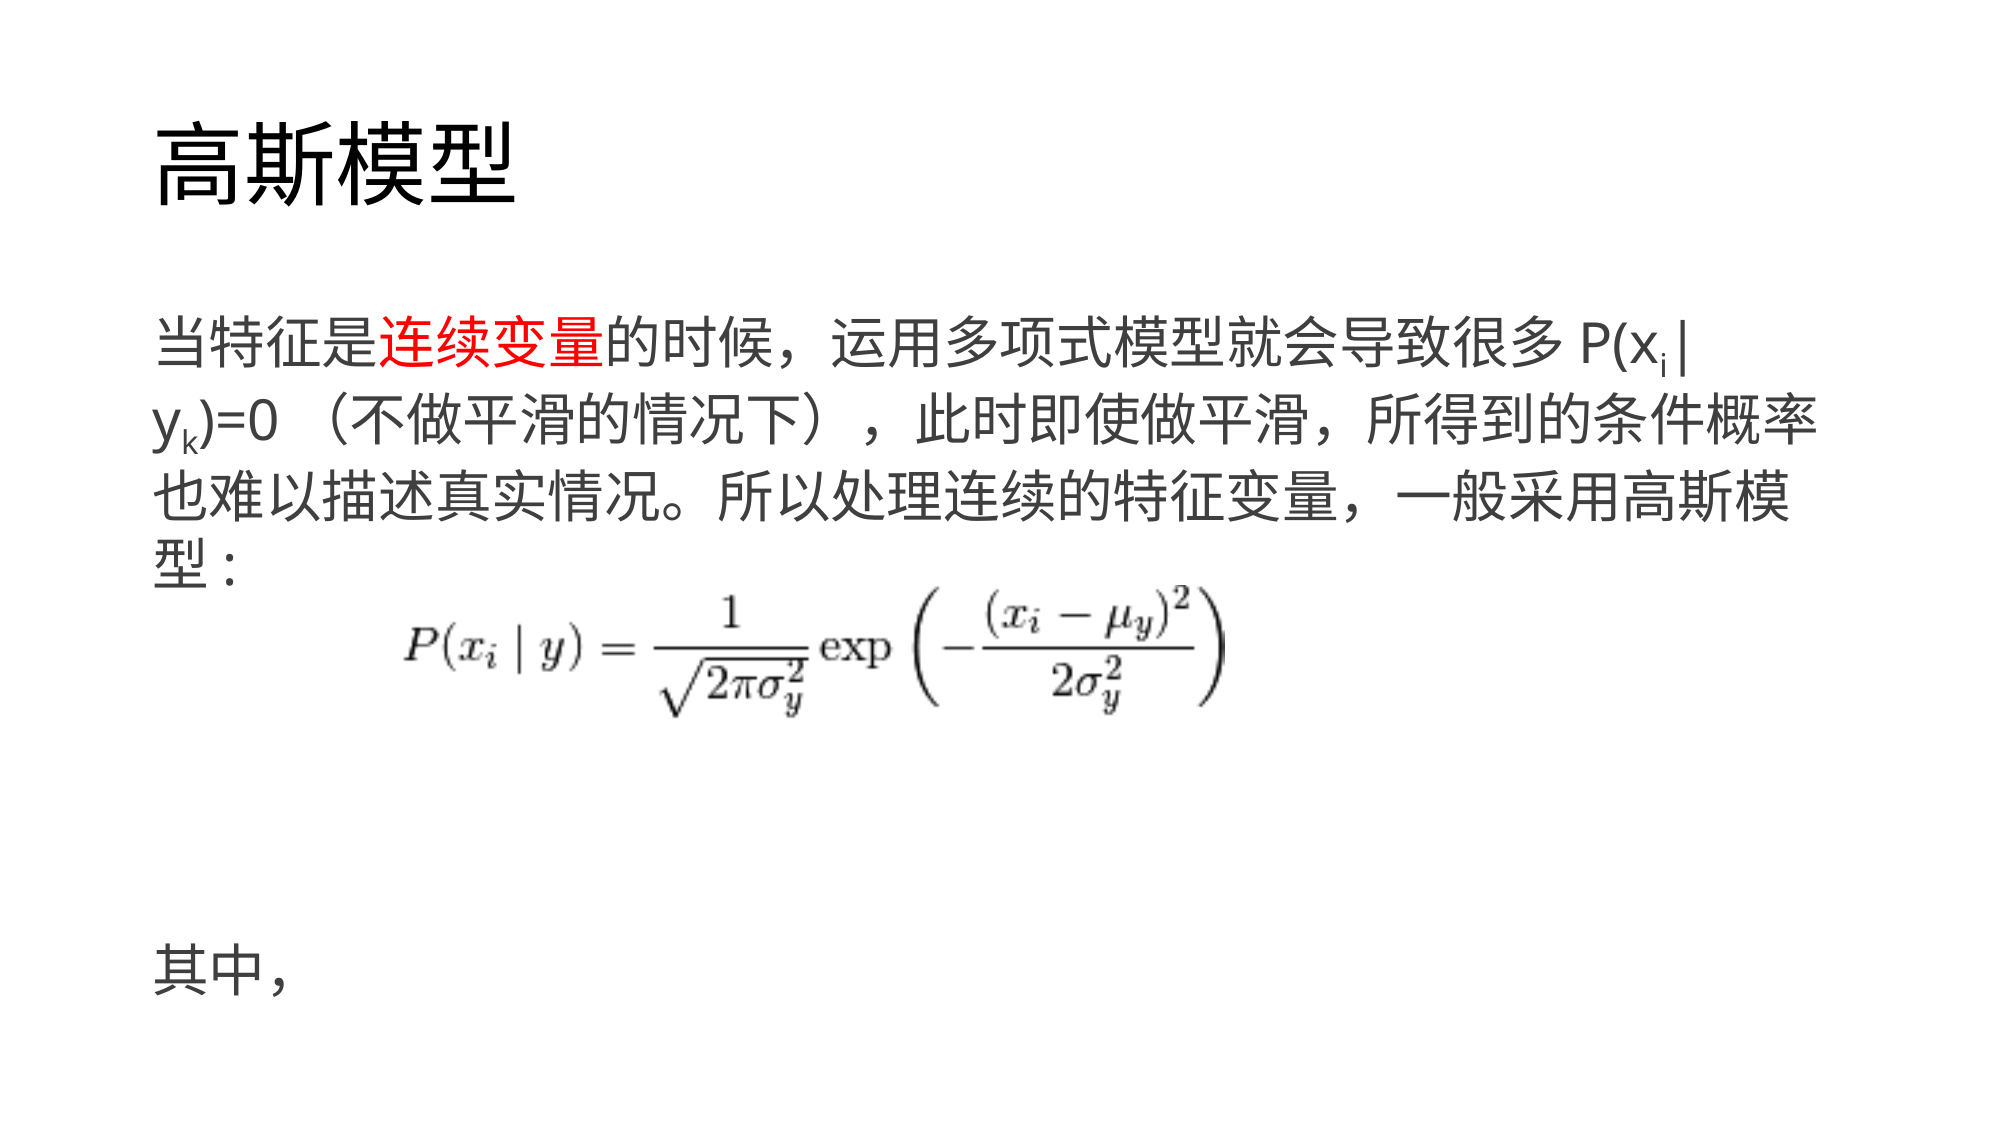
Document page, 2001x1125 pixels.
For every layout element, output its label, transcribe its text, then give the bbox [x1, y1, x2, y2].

title 高斯模型 [137, 59, 1863, 278]
picture [402, 585, 1225, 721]
